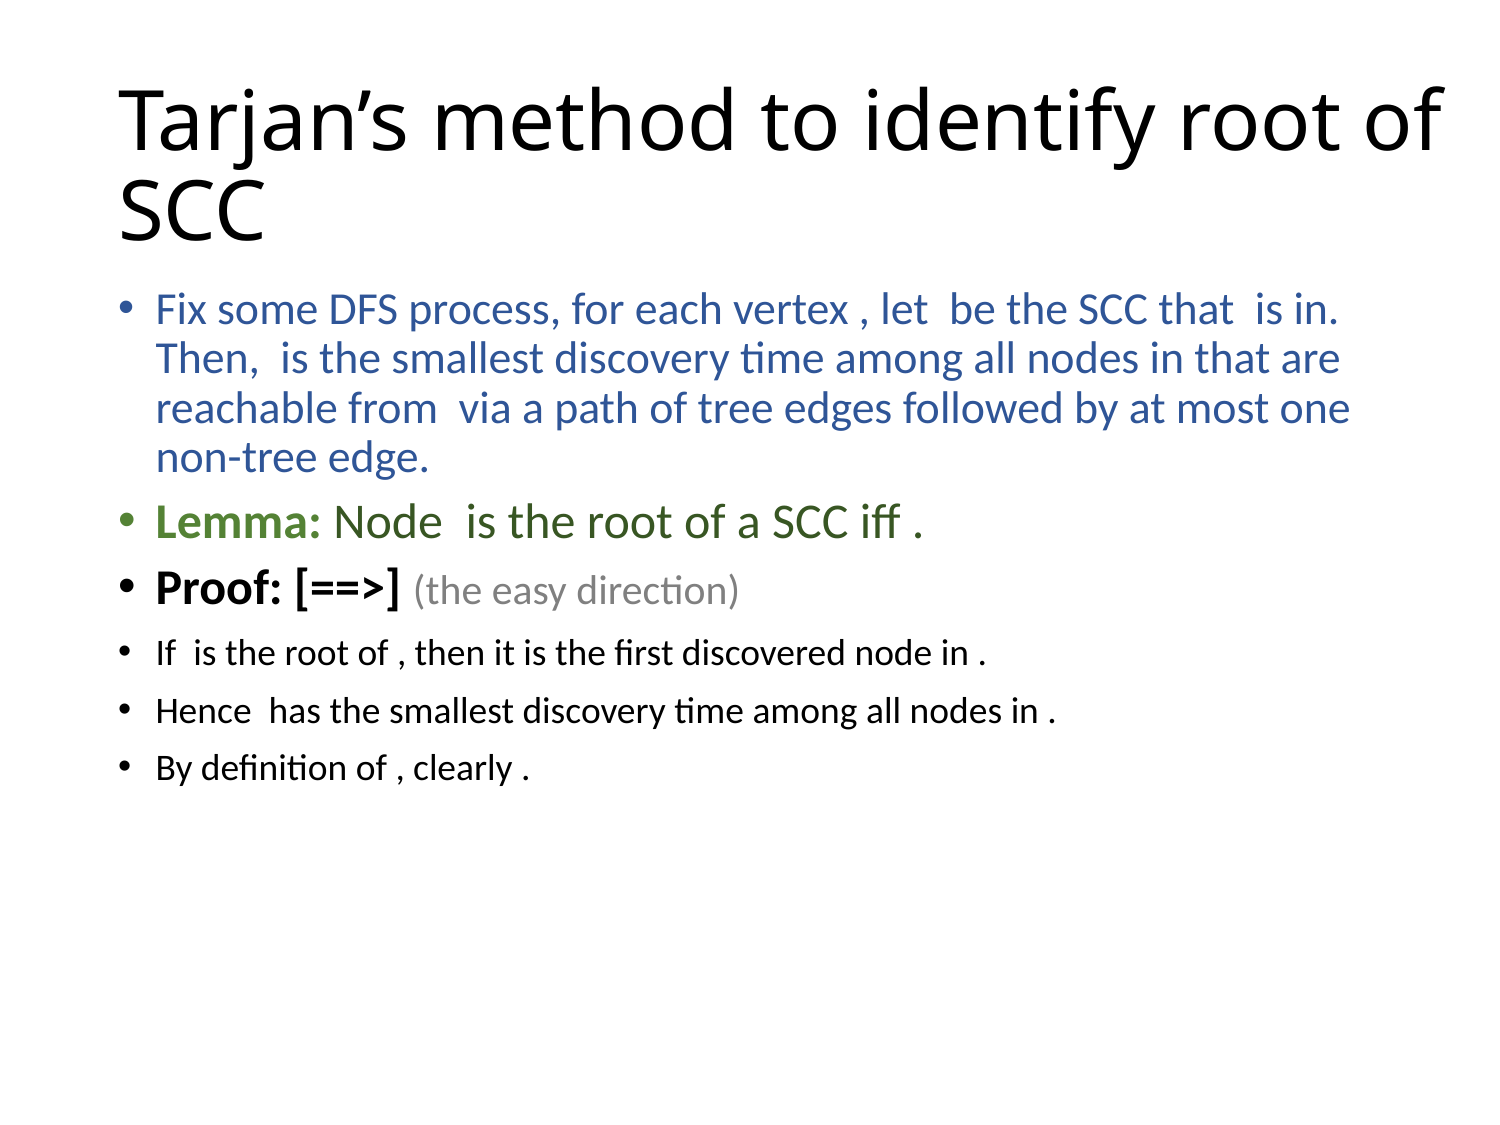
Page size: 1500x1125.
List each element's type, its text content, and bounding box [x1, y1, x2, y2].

title Tarjan’s method to identify root of SCC [103, 59, 1500, 278]
